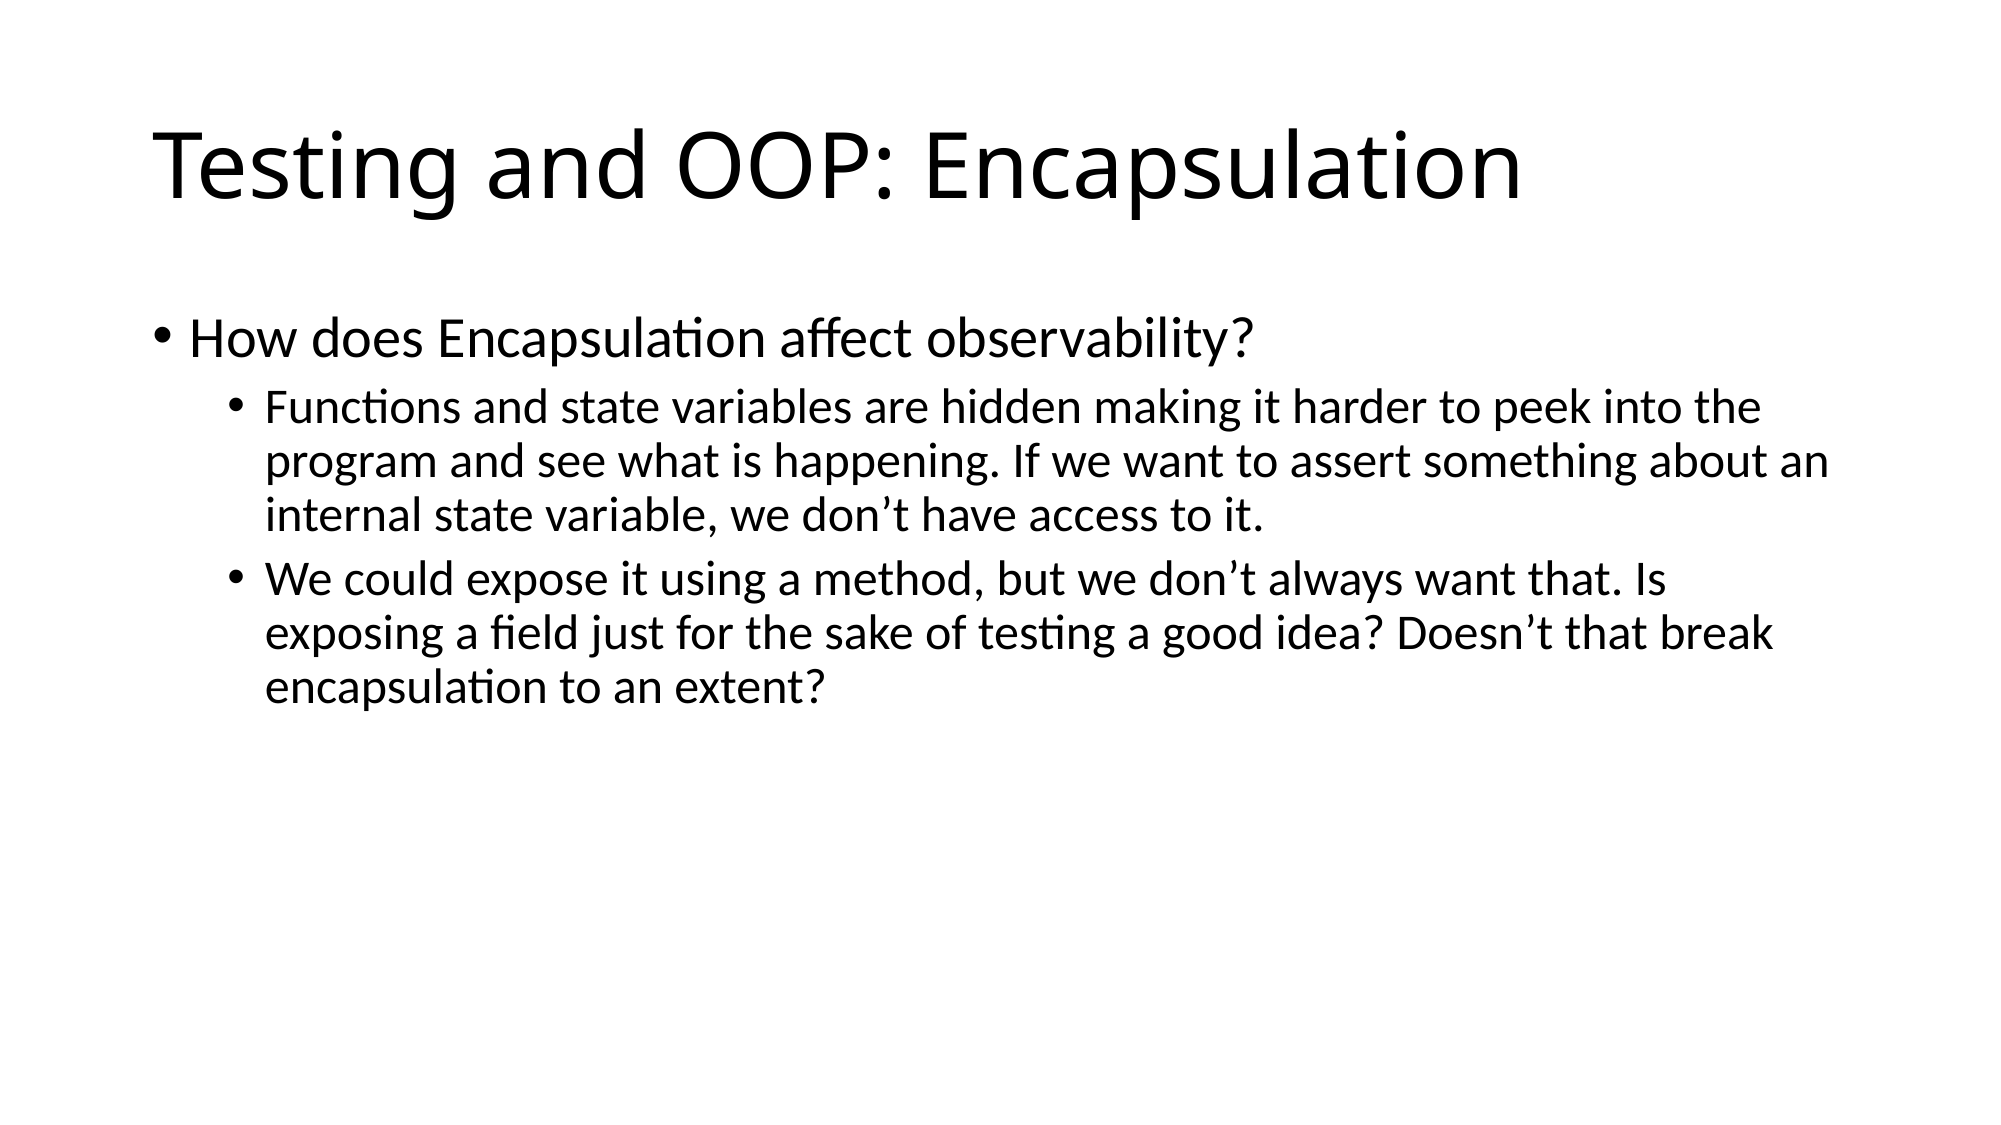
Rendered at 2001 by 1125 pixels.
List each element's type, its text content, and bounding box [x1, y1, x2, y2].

list How does Encapsulation affect observability? Functions and state variables are hidden making it harder to peek into the program and see what is happening. If we want to assert something about an internal state variable, we don’t have access to it. We could expose it using a method, but we don’t always want that. Is exposing a field just for the sake of testing a good idea? Doesn’t that break encapsulation to an extent? [137, 299, 1863, 1014]
title Testing and OOP: Encapsulation [137, 59, 1863, 278]
